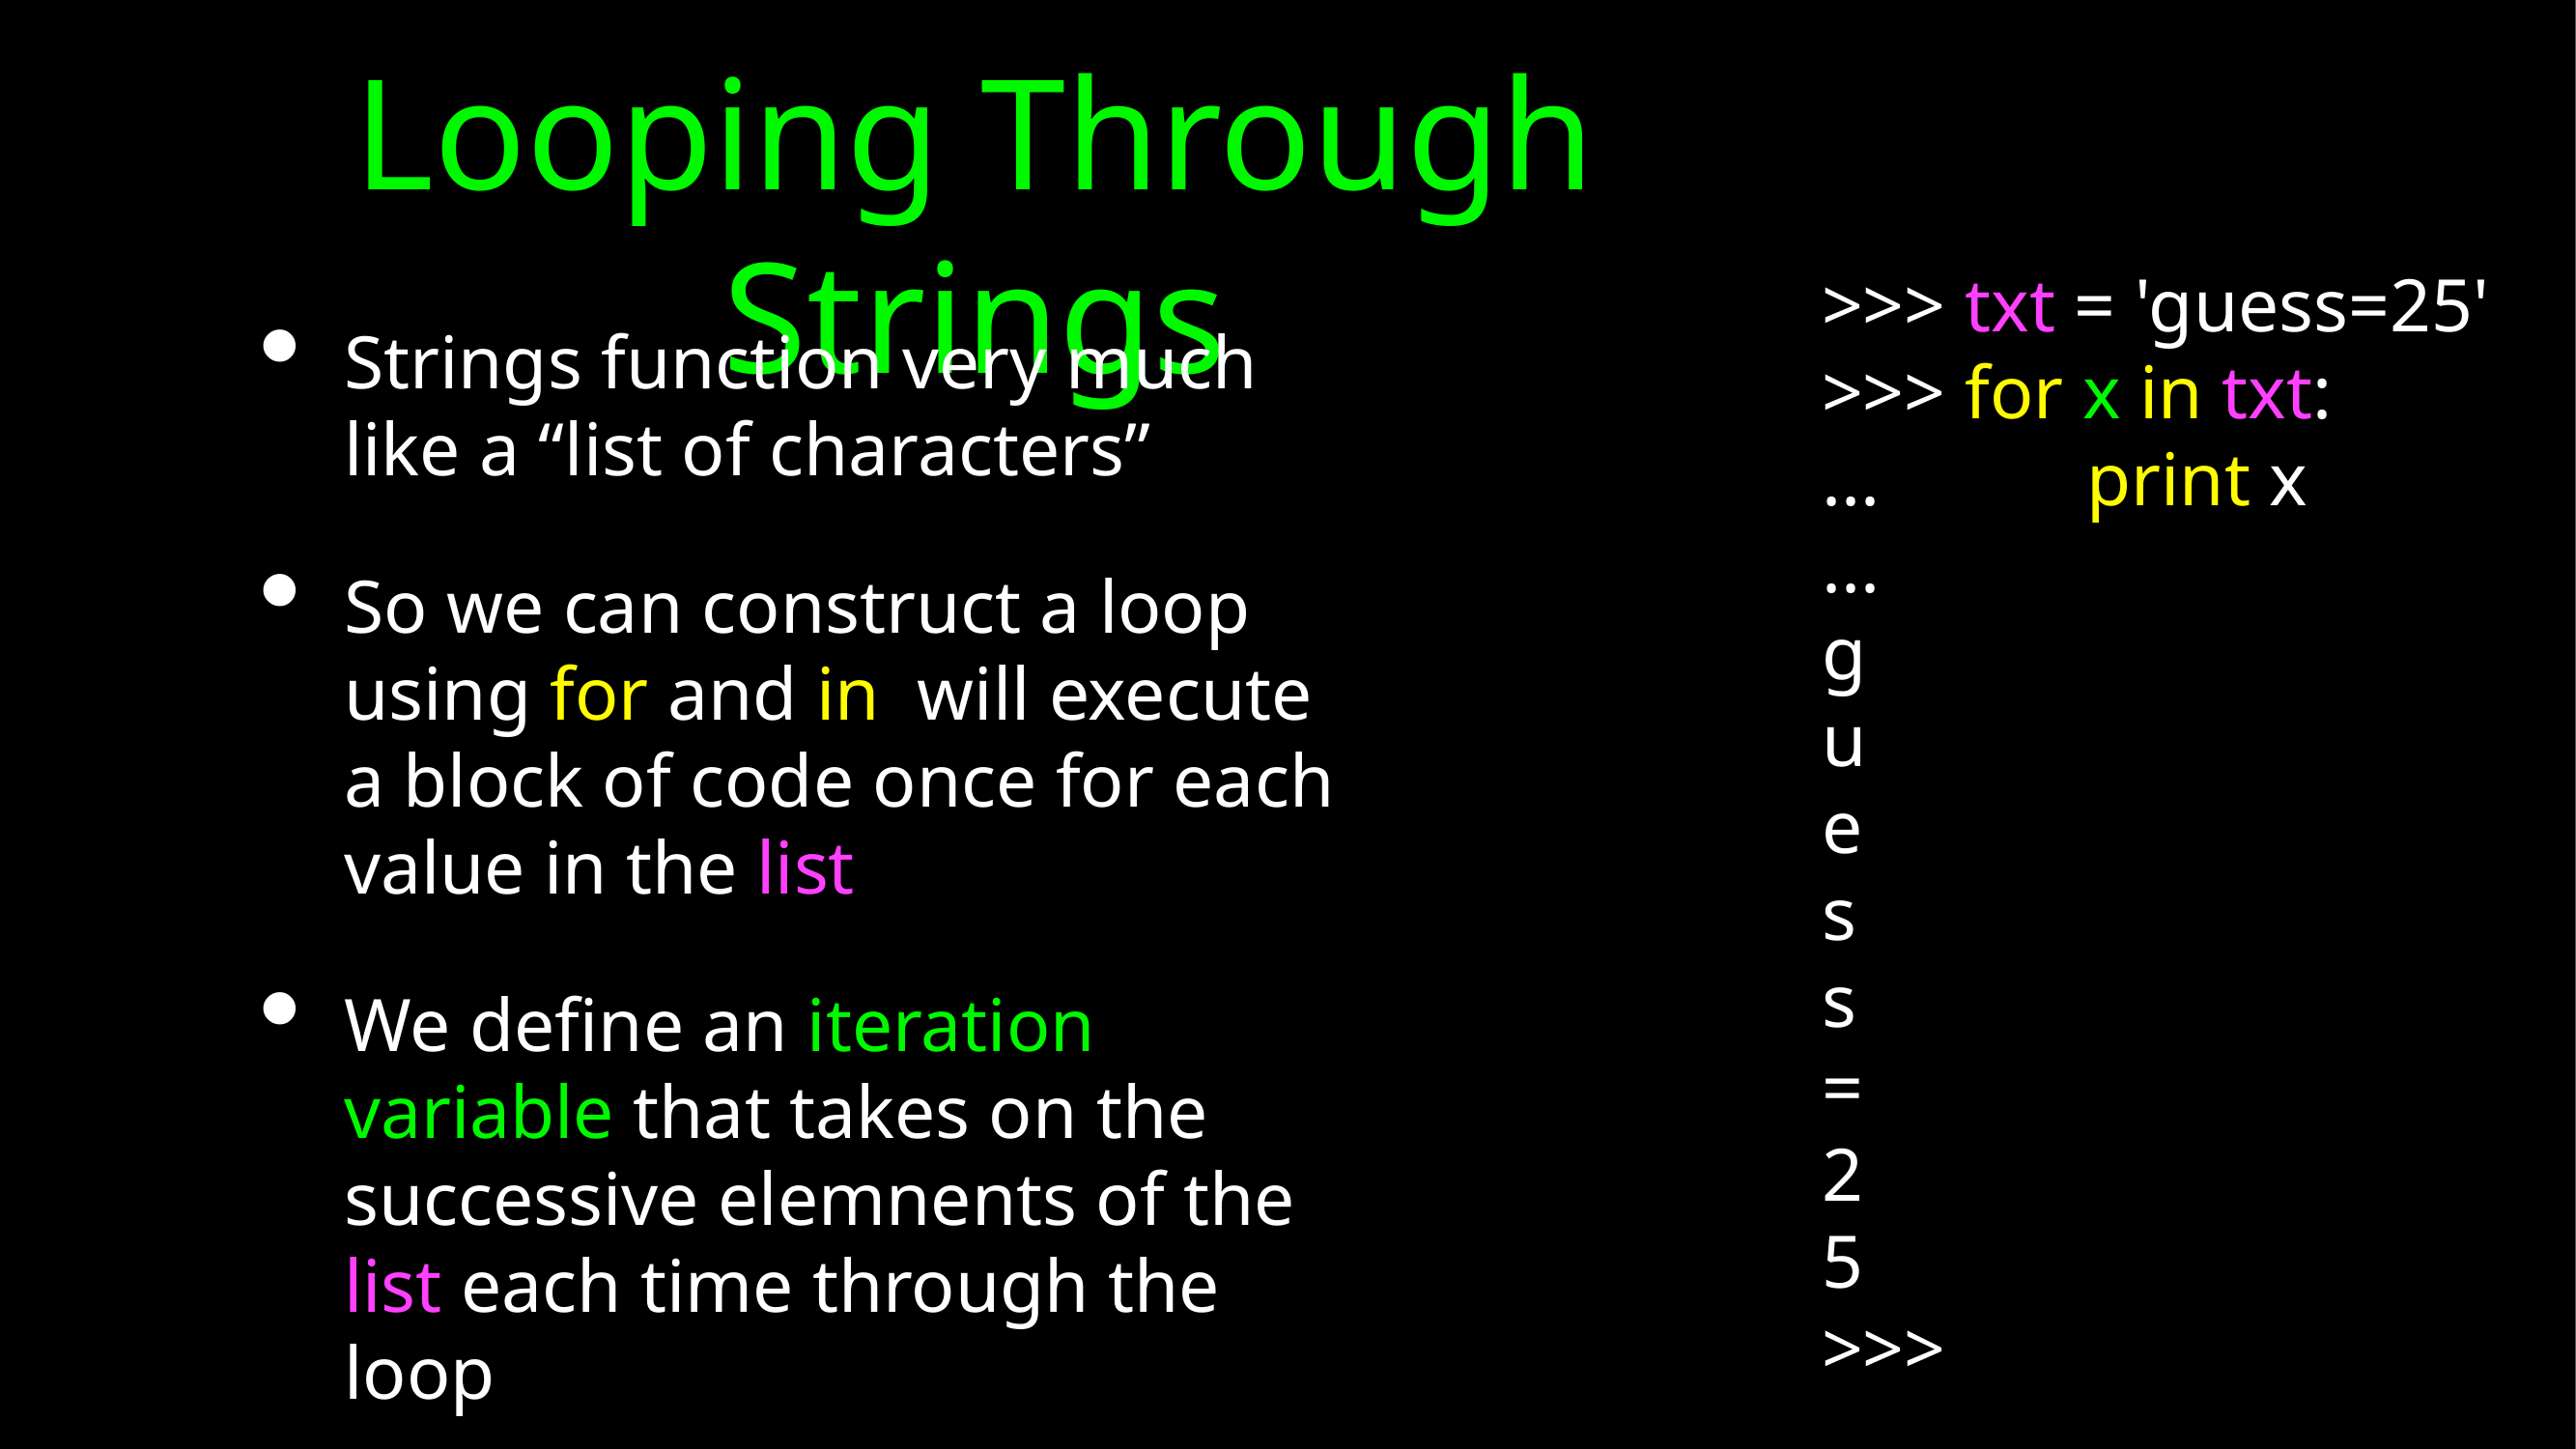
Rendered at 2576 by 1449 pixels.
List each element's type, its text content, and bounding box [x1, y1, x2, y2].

title Looping Through Strings [183, 38, 1768, 404]
list Strings function very much like a “list of characters” So we can construct a loop using for and in will execute a block of code once for each value in the list We define an iteration variable that takes on the successive elemnents of the list each time through the loop [172, 410, 1355, 1321]
text_box >>> txt = 'guess=25' >>> for x in txt: ... print x ... g u e s s = 2 5 >>> [1813, 250, 2498, 1398]
